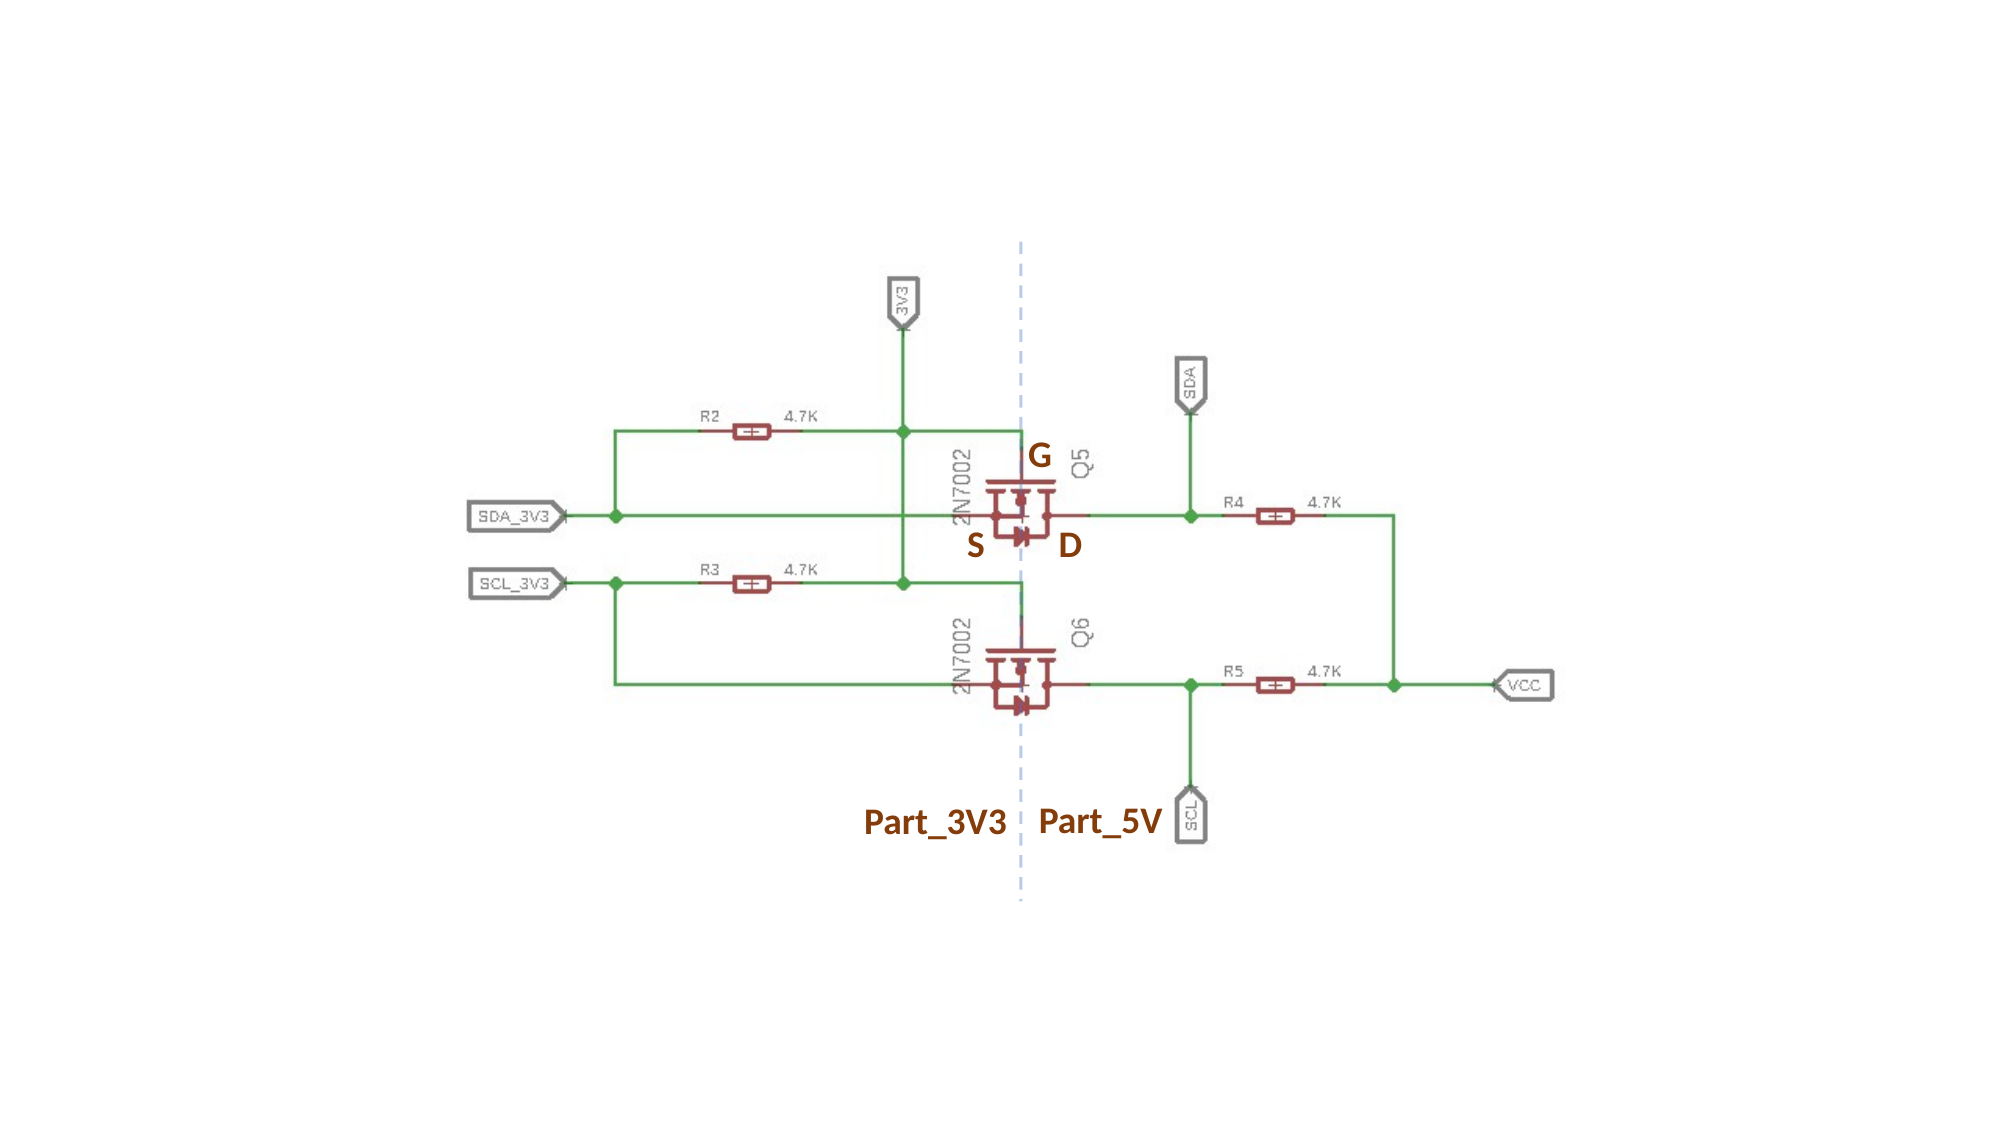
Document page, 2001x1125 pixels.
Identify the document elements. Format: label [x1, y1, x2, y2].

picture [1021, 253, 1647, 872]
picture [353, 253, 1020, 872]
